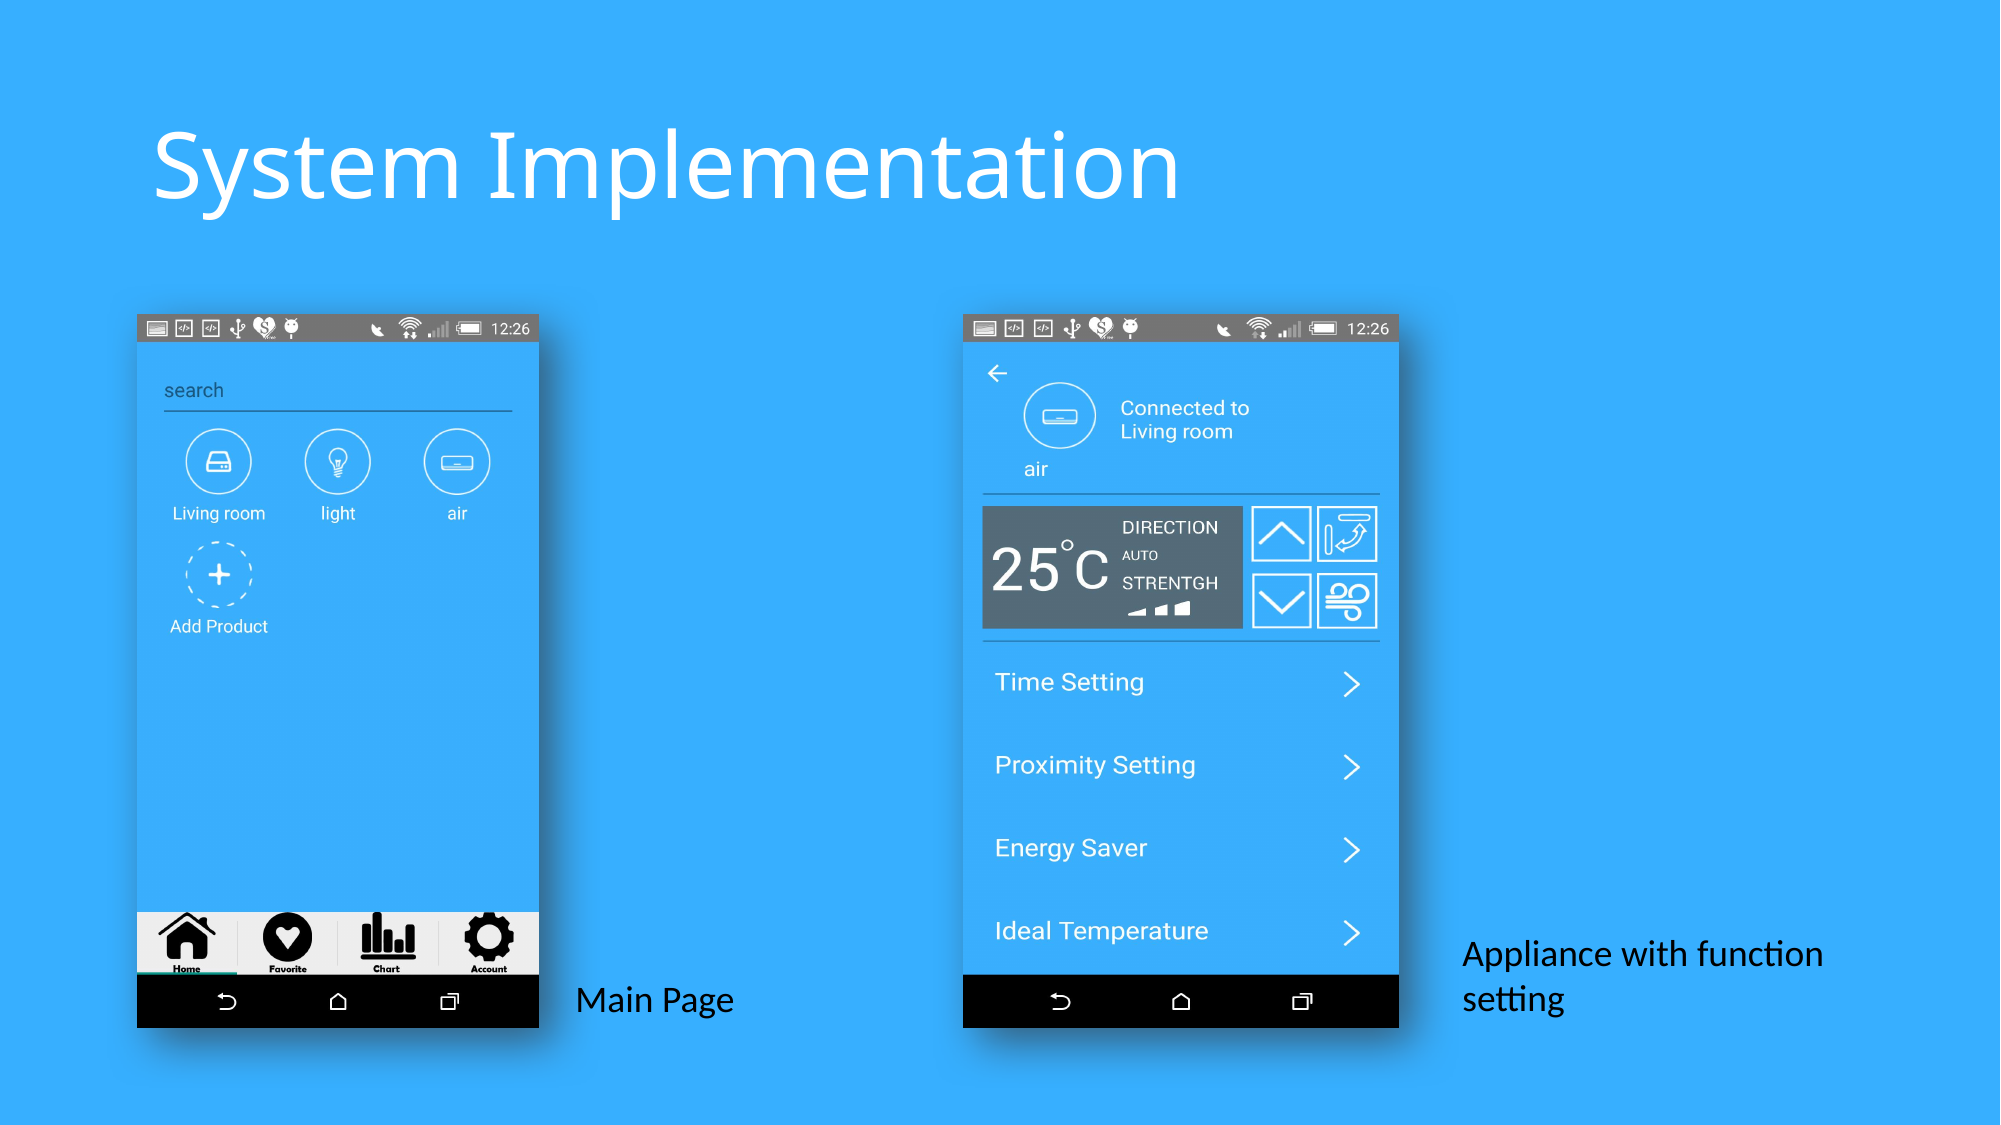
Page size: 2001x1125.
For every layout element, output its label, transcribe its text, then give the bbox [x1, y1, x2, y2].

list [137, 314, 539, 1028]
picture [963, 314, 1399, 1028]
text_box Main Page [560, 967, 750, 1028]
text_box Appliance with function setting [1447, 921, 1881, 1027]
title System Implementation [137, 59, 1863, 278]
